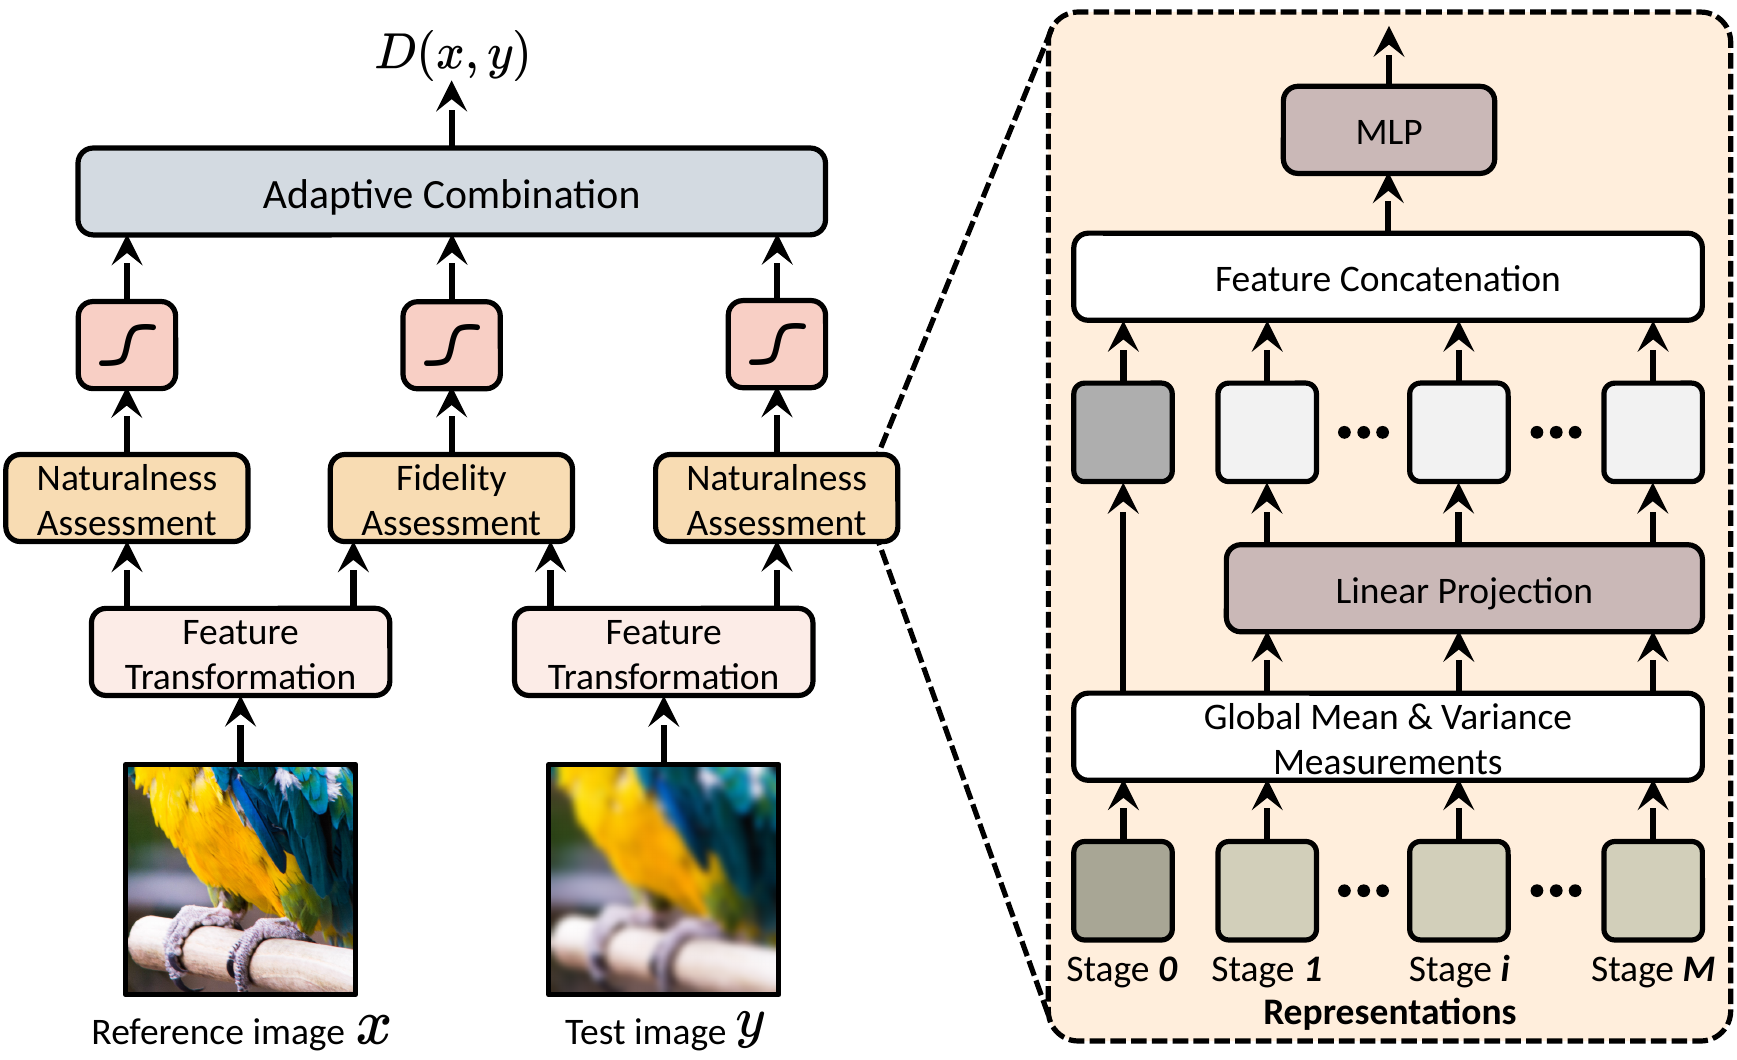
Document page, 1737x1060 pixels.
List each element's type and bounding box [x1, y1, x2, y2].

text_box [5, 11, 1732, 1060]
